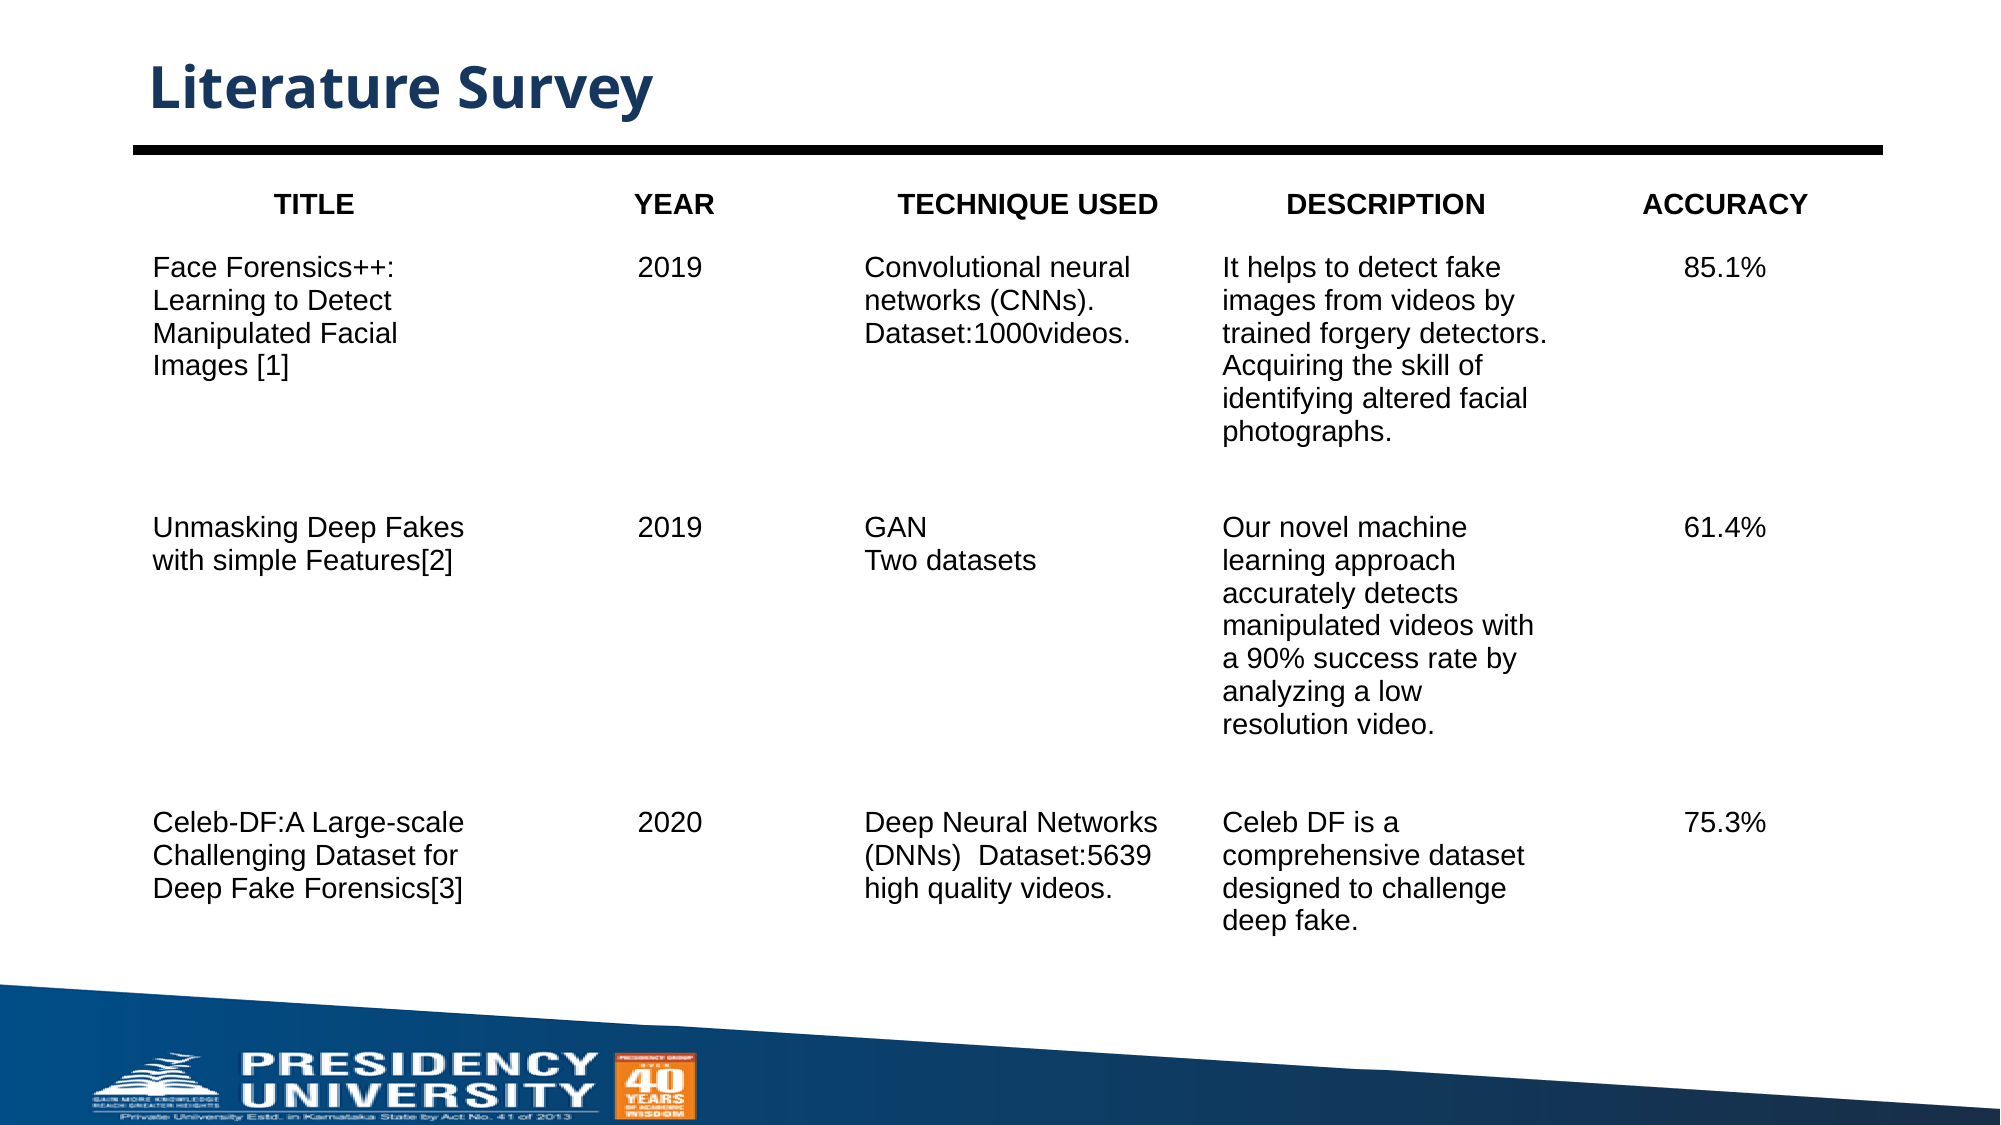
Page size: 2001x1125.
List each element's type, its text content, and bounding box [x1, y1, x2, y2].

picture [0, 982, 2000, 1125]
table_cell It helps to detect fake images from videos by trained forgery detectors. Acquiring the skill of identifying altered facial photographs. [1207, 244, 1565, 504]
table_cell 2019 [491, 244, 849, 504]
table_cell Celeb-DF:A Large-scale Challenging Dataset for Deep Fake Forensics[3] [138, 798, 491, 986]
table_header TITLE [138, 164, 491, 244]
title Literature Survey [133, 45, 1884, 125]
table_cell Celeb DF is a comprehensive dataset designed to challenge deep fake. [1207, 798, 1565, 986]
table_cell 75.3% [1565, 798, 1886, 986]
table_cell 2019 [491, 504, 849, 798]
table_cell Face Forensics++: Learning to Detect Manipulated Facial Images [1] [138, 244, 491, 504]
table_cell 2020 [491, 798, 849, 986]
table_header TECHNIQUE USED [849, 164, 1207, 244]
table_header YEAR [491, 164, 849, 244]
table_cell Deep Neural Networks (DNNs) Dataset:5639 high quality videos. [849, 798, 1207, 986]
table_header ACCURACY [1565, 164, 1886, 244]
table_cell Unmasking Deep Fakes with simple Features[2] [138, 504, 491, 798]
table_cell Convolutional neural networks (CNNs). Dataset:1000videos. [849, 244, 1207, 504]
table_cell Our novel machine learning approach accurately detects manipulated videos with a 90% success rate by analyzing a low resolution video. [1207, 504, 1565, 798]
table_cell GAN Two datasets [849, 504, 1207, 798]
table_cell 85.1% [1565, 244, 1886, 504]
table_header DESCRIPTION [1207, 164, 1565, 244]
table_cell 61.4% [1565, 504, 1886, 798]
